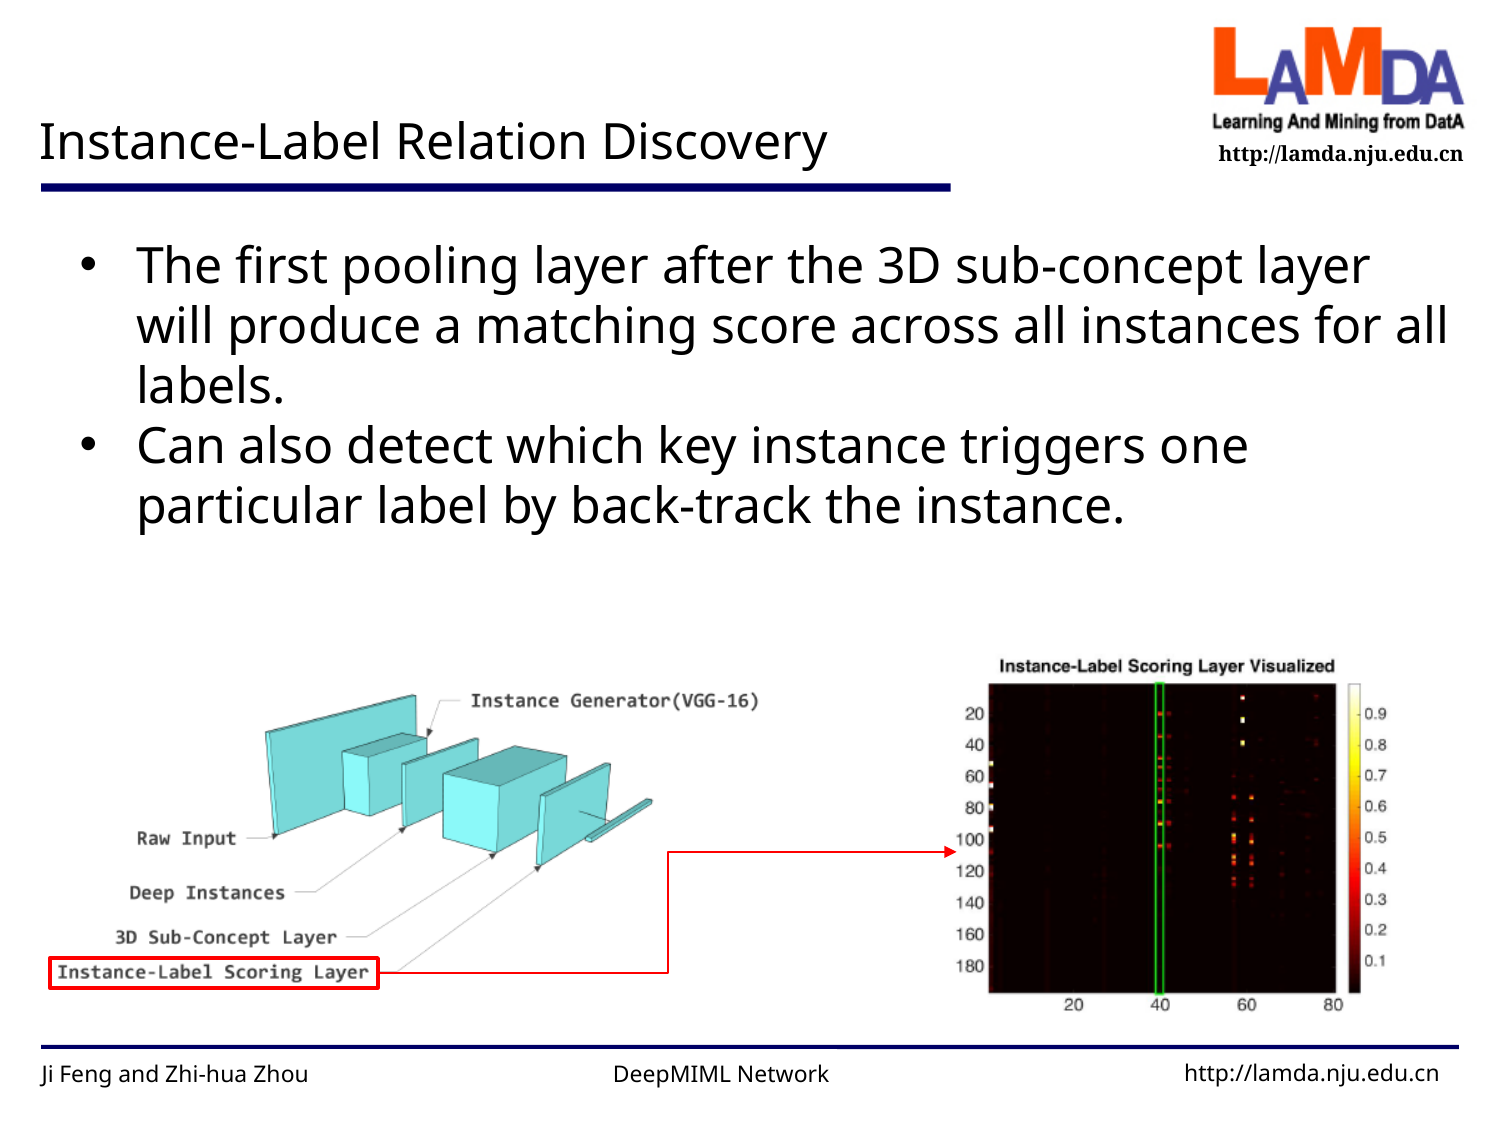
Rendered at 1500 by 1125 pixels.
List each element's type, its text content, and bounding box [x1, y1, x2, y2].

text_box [26, 1050, 1492, 1101]
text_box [377, 851, 957, 974]
picture [46, 639, 772, 1000]
text_box Instance-Label Relation Discovery [24, 102, 1187, 178]
picture [1200, 18, 1481, 152]
text_box The first pooling layer after the 3D sub-concept layer will produce a matching score across all instances for all labels. Can also detect which key instance triggers one particular label by back-track the instance. [64, 225, 1471, 541]
picture [895, 618, 1436, 1044]
